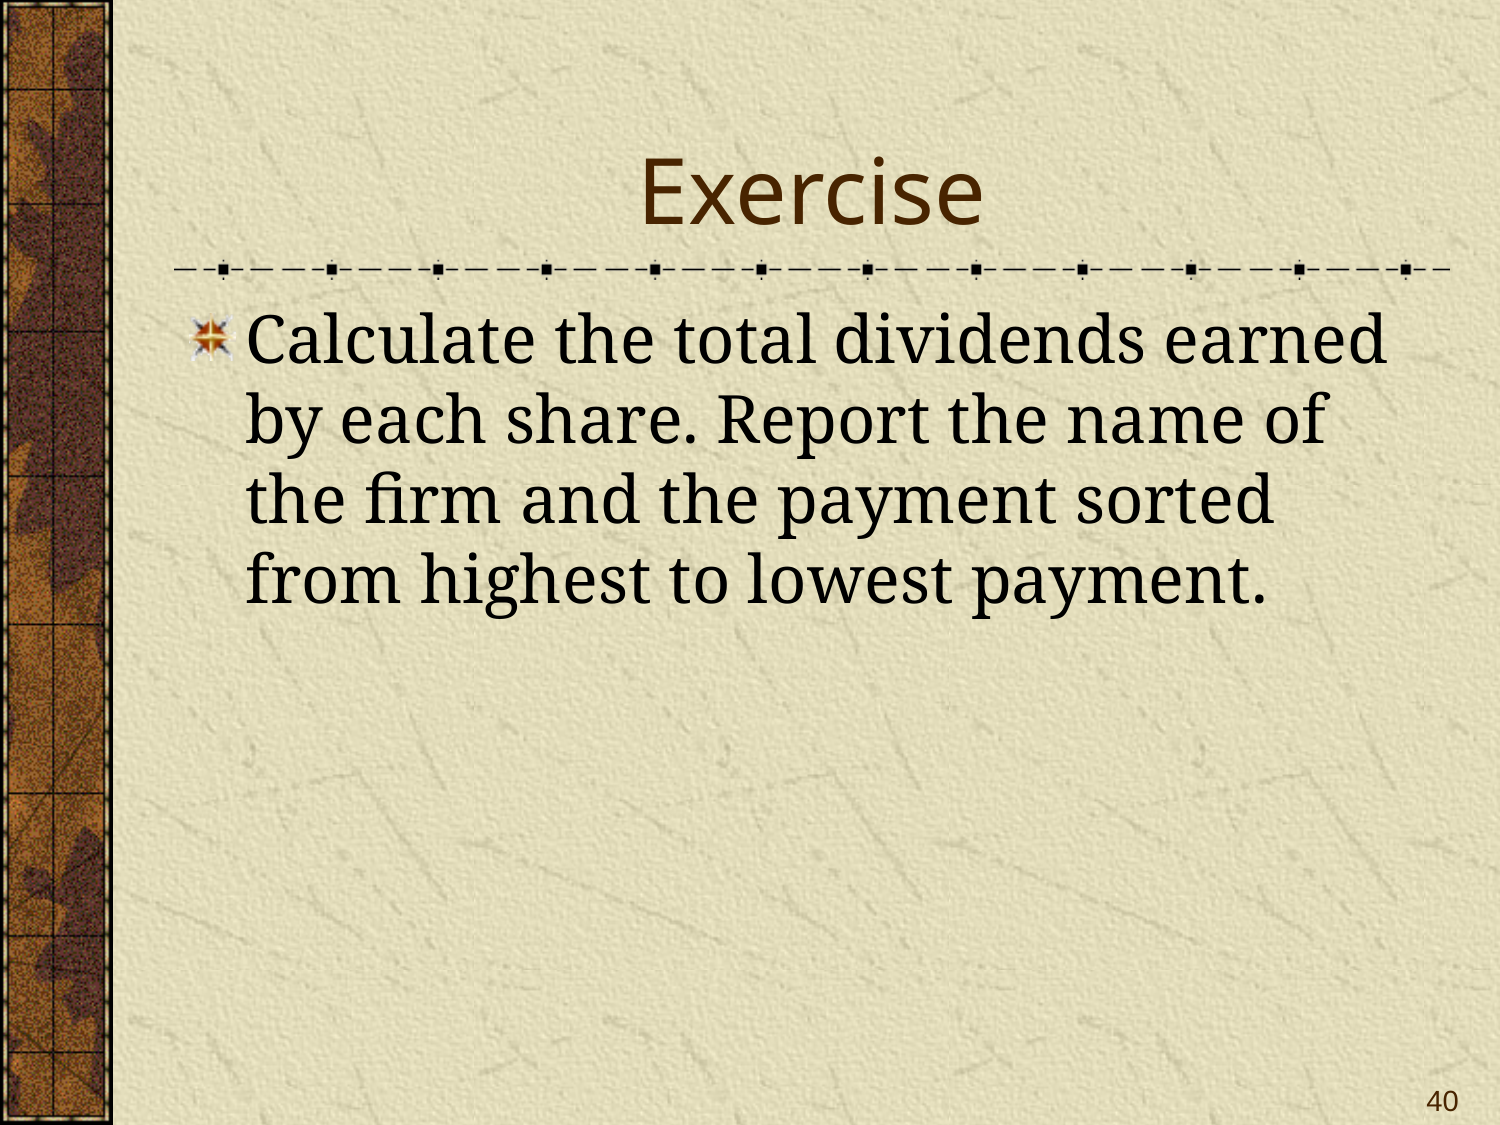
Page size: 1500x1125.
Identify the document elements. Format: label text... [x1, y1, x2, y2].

list Calculate the total dividends earned by each share. Report the name of the firm and the payment sorted from highest to lowest payment. [173, 289, 1449, 965]
title Exercise [174, 62, 1451, 251]
slide_number 40 [1387, 1049, 1499, 1125]
picture [0, 0, 1500, 1125]
